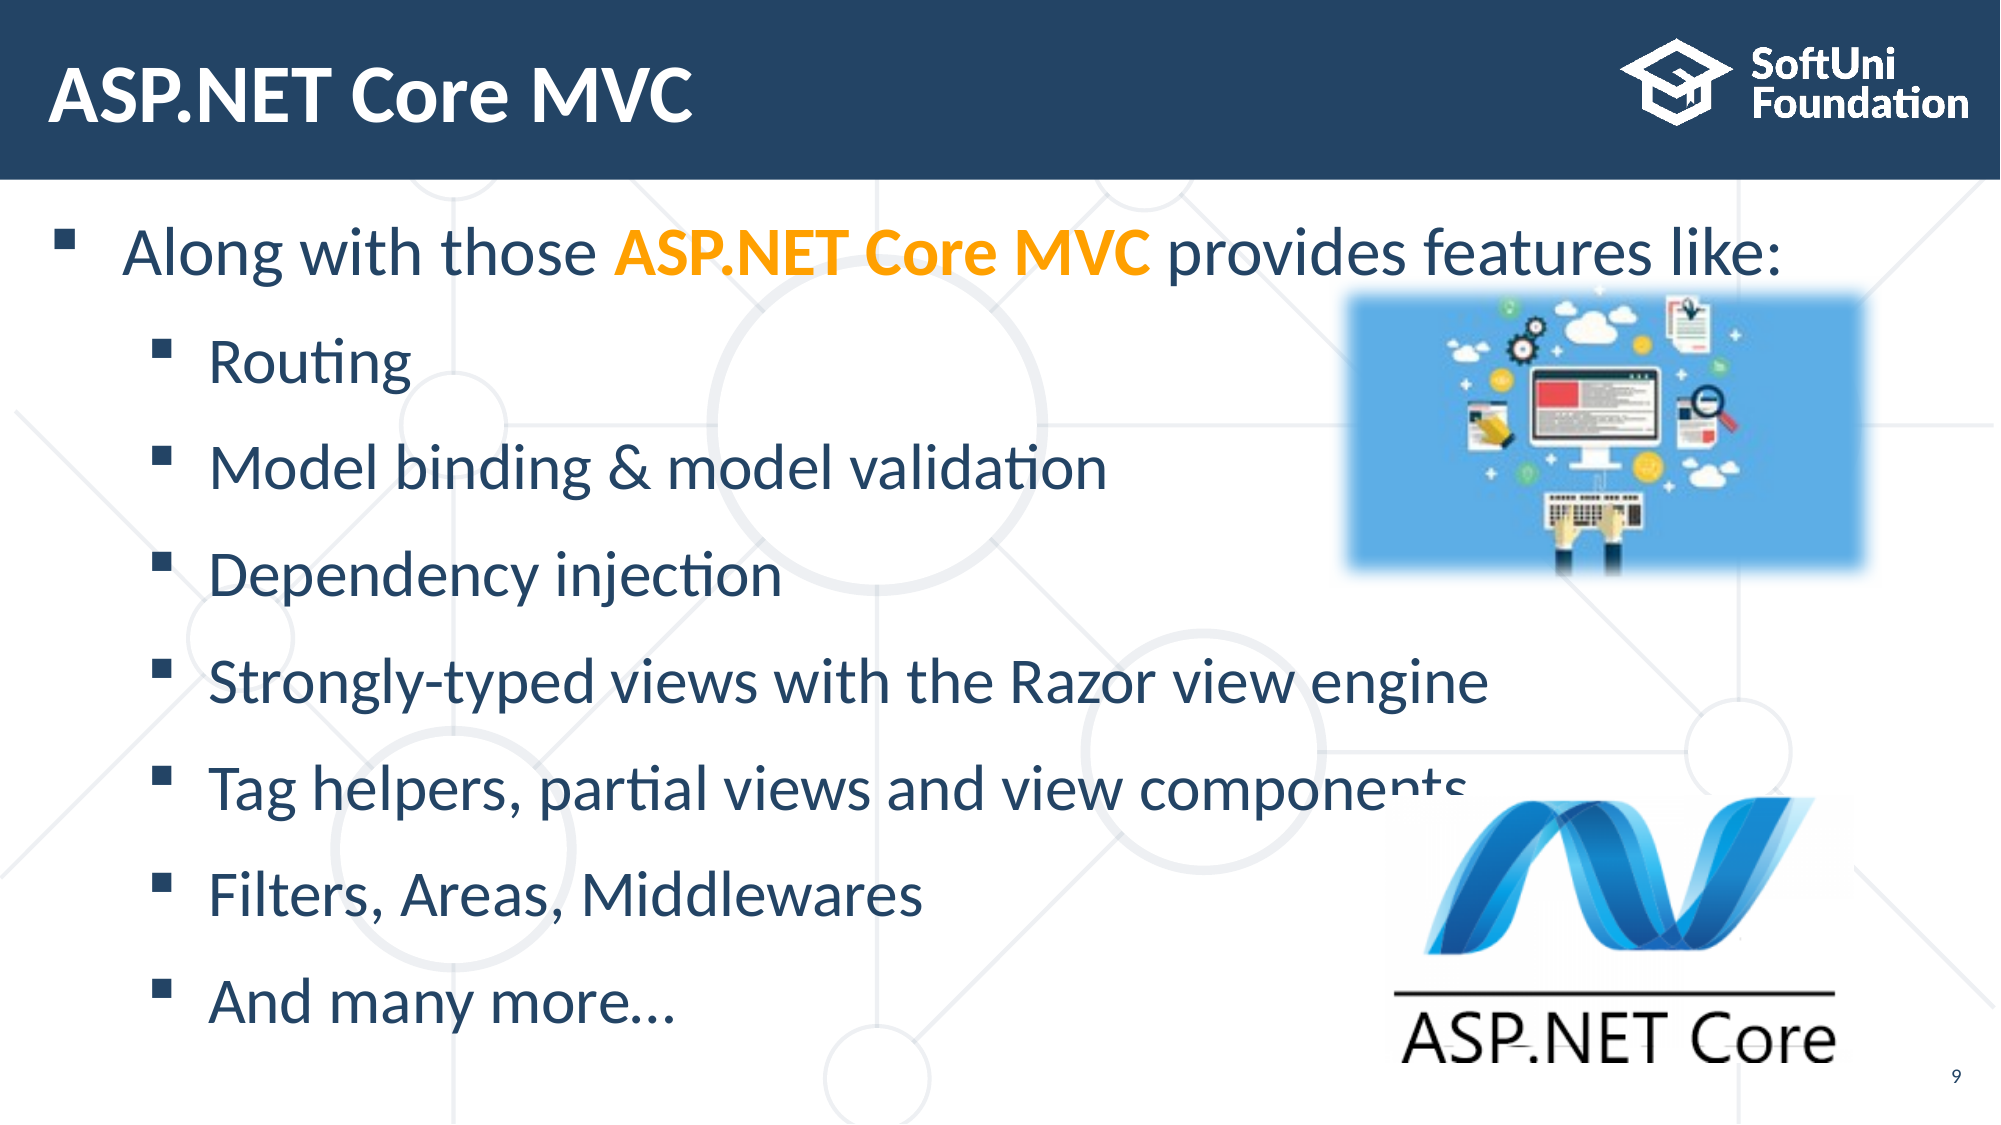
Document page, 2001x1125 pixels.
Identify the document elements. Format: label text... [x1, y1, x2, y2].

title ASP.NET Core MVC [31, 16, 1591, 162]
picture [1329, 276, 1884, 589]
list Along with those ASP.NET Core MVC provides features like: Routing Model binding & model validation Dependency injection Strongly-typed views with the Razor view engine Tag helpers, partial views and view components Filters, Areas, Middlewares And many more… [31, 196, 1970, 1050]
picture [1384, 794, 1855, 1063]
slide_number 9 [1897, 1049, 1968, 1100]
picture [1619, 38, 1968, 126]
